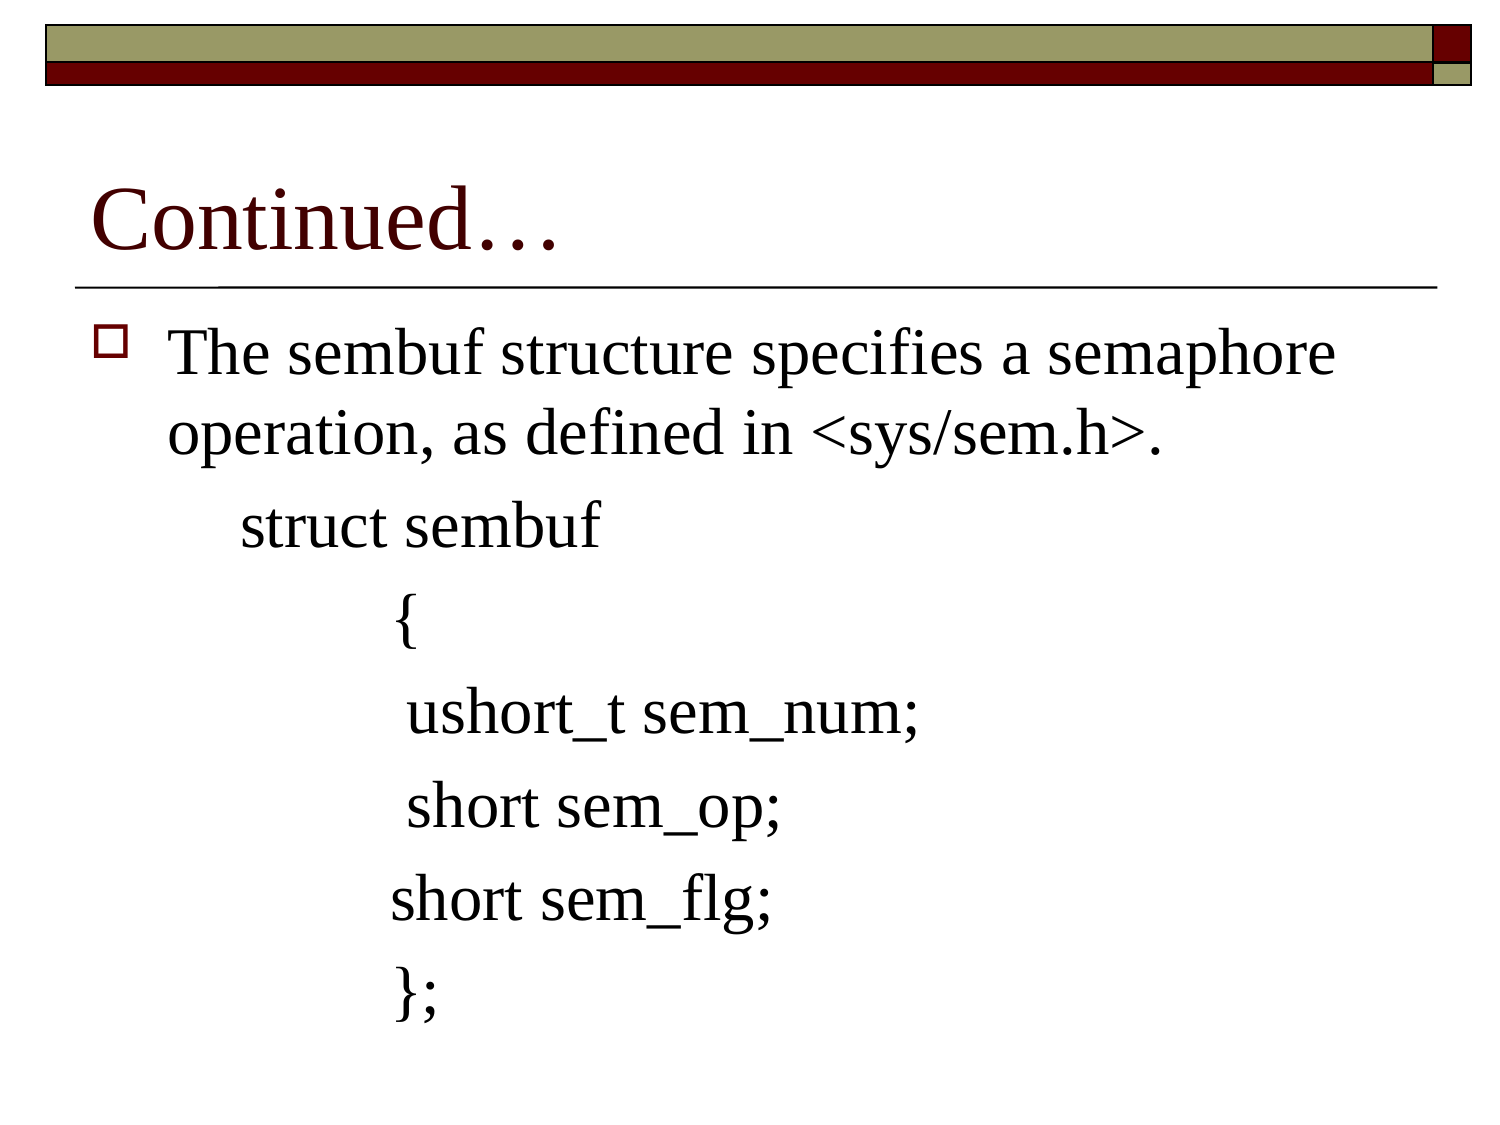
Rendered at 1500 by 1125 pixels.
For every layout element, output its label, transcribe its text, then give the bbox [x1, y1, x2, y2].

list The sembuf structure specifies a semaphore operation, as defined in <sys/sem.h>. struct sembuf { ushort_t sem_num; short sem_op; short sem_flg; }; [75, 299, 1425, 1006]
title Continued… [75, 87, 1425, 275]
